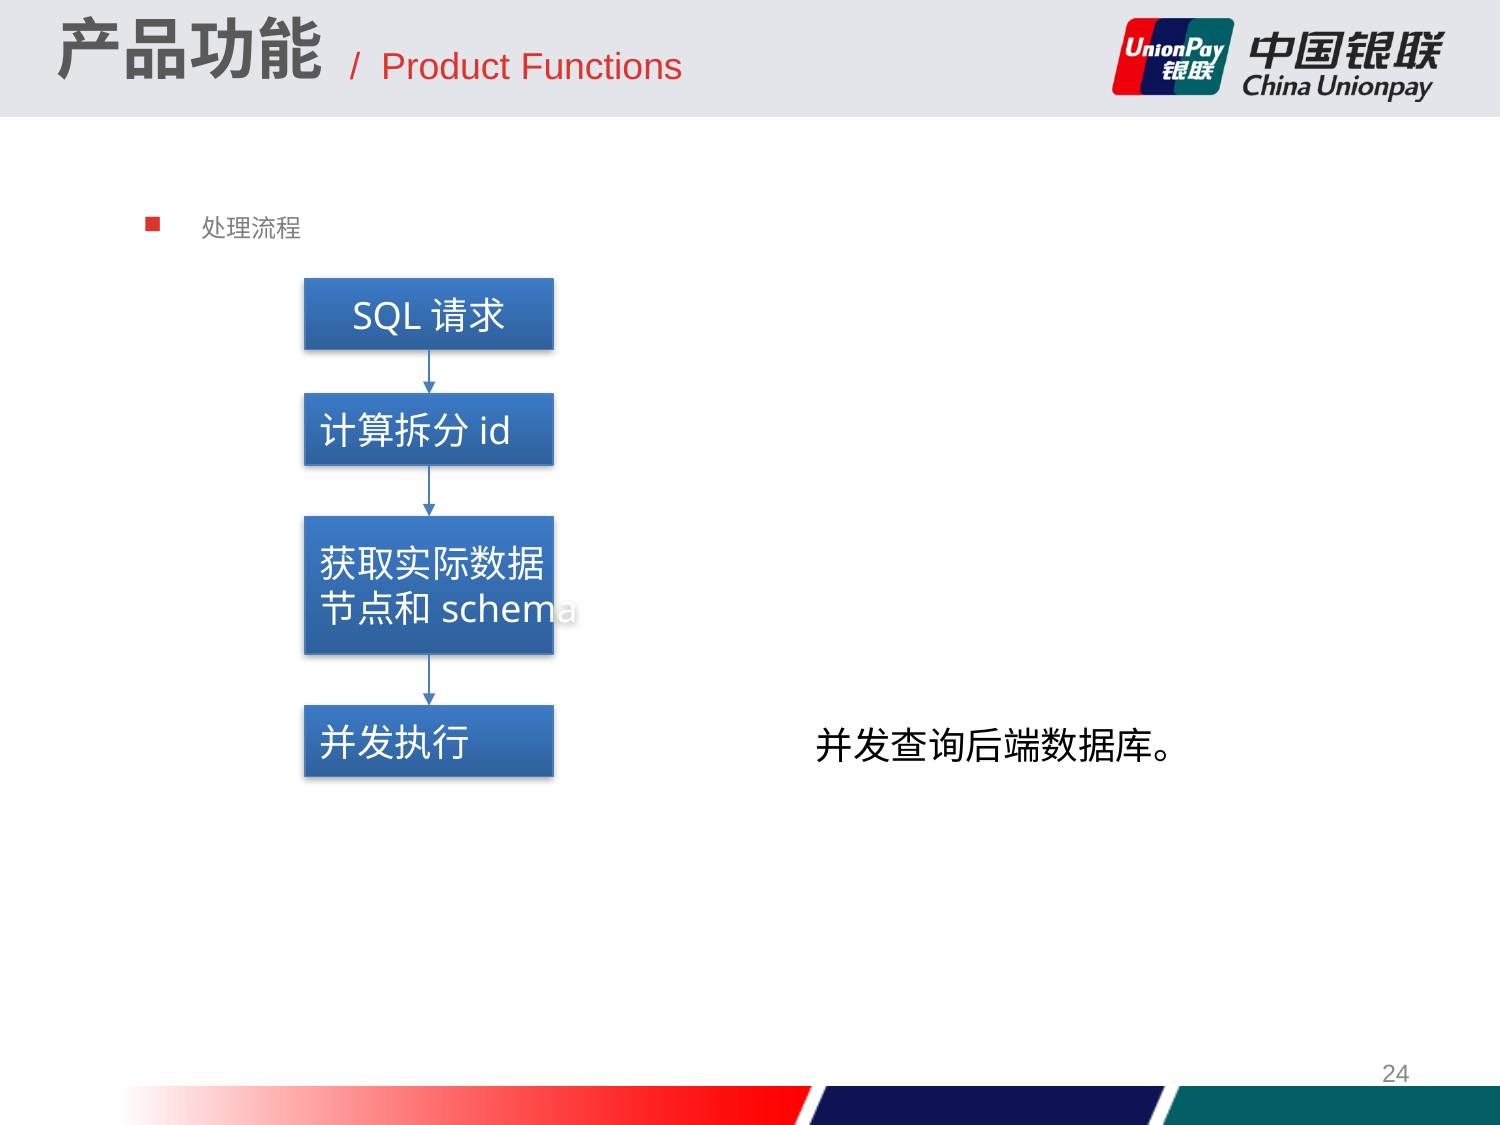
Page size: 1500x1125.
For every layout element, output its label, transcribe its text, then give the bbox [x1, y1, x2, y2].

text_box 并发查询后端数据库。 [801, 714, 1250, 775]
text_box / Product Functions [335, 34, 720, 95]
picture [0, 0, 1500, 117]
text_box SQL请求 [304, 278, 554, 350]
text_box 产品功能 [41, 0, 379, 95]
text_box 计算拆分id [304, 393, 554, 466]
slide_number 24 [1074, 1042, 1425, 1103]
text_box 获取实际数据 节点和schema [304, 516, 554, 655]
text_box 并发执行 [304, 705, 554, 777]
picture [60, 1086, 1500, 1125]
text_box 处理流程 [128, 204, 1425, 997]
